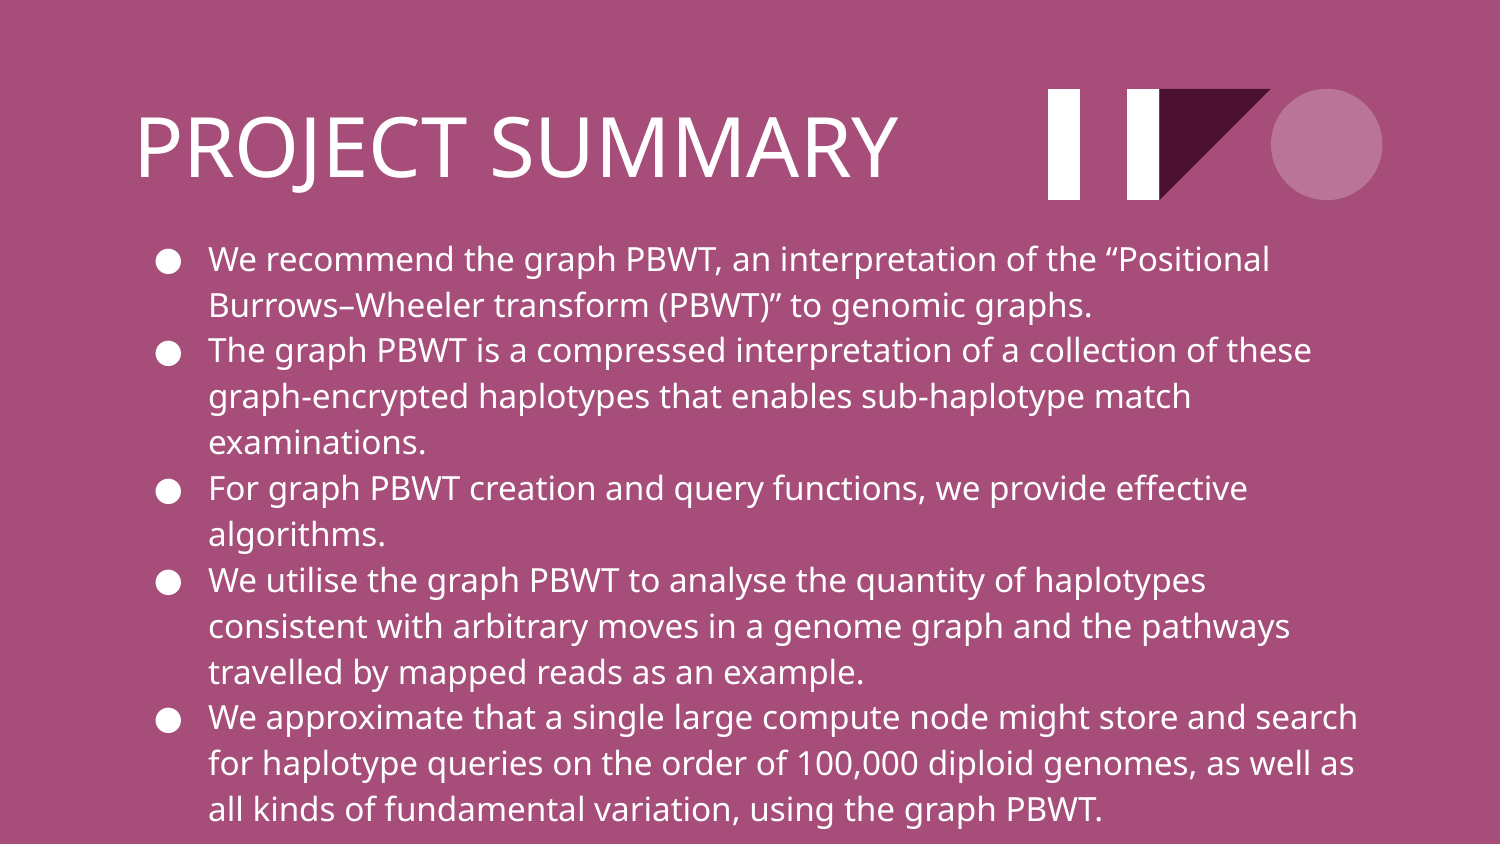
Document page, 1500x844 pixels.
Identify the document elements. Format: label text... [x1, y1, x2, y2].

title PROJECT SUMMARY [118, 78, 1015, 203]
subtitle We recommend the graph PBWT, an interpretation of the “Positional Burrows–Wheeler transform (PBWT)” to genomic graphs. The graph PBWT is a compressed interpretation of a collection of these graph-encrypted haplotypes that enables sub-haplotype match examinations. For graph PBWT creation and query functions, we provide effective algorithms. We utilise the graph PBWT to analyse the quantity of haplotypes consistent with arbitrary moves in a genome graph and the pathways travelled by mapped reads as an example. We approximate that a single large compute node might store and search for haplotype queries on the order of 100,000 diploid genomes, as well as all kinds of fundamental variation, using the graph PBWT. [118, 216, 1382, 817]
